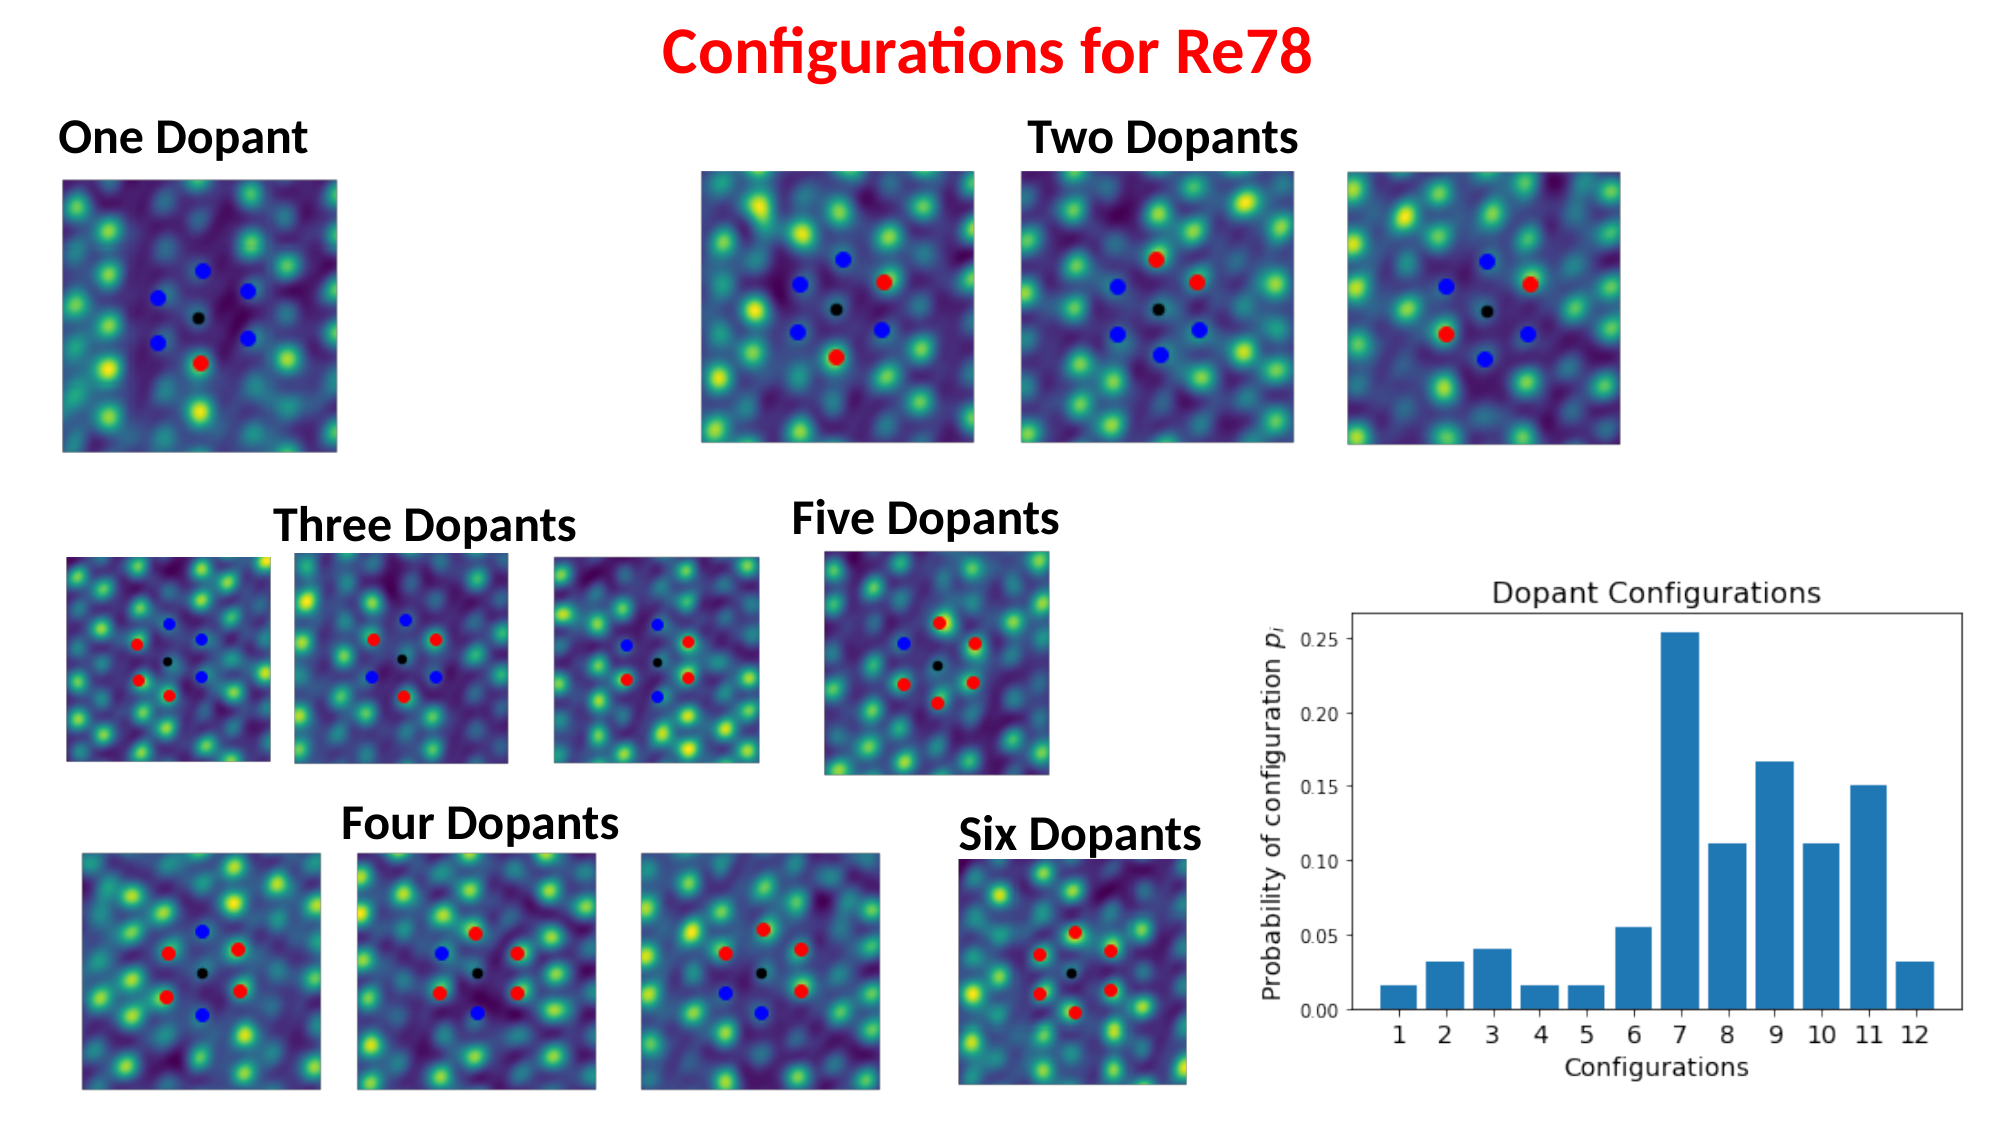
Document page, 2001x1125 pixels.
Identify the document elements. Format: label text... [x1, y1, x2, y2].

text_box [17, 786, 944, 1125]
picture [931, 859, 1200, 1102]
text_box Configurations for Re78 [0, 0, 1989, 95]
picture [1246, 569, 1980, 1094]
text_box Six Dopants [944, 793, 1246, 868]
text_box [9, 484, 827, 786]
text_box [643, 96, 1683, 478]
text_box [0, 95, 378, 489]
text_box Five Dopants [524, 477, 1327, 552]
picture [763, 548, 1089, 796]
